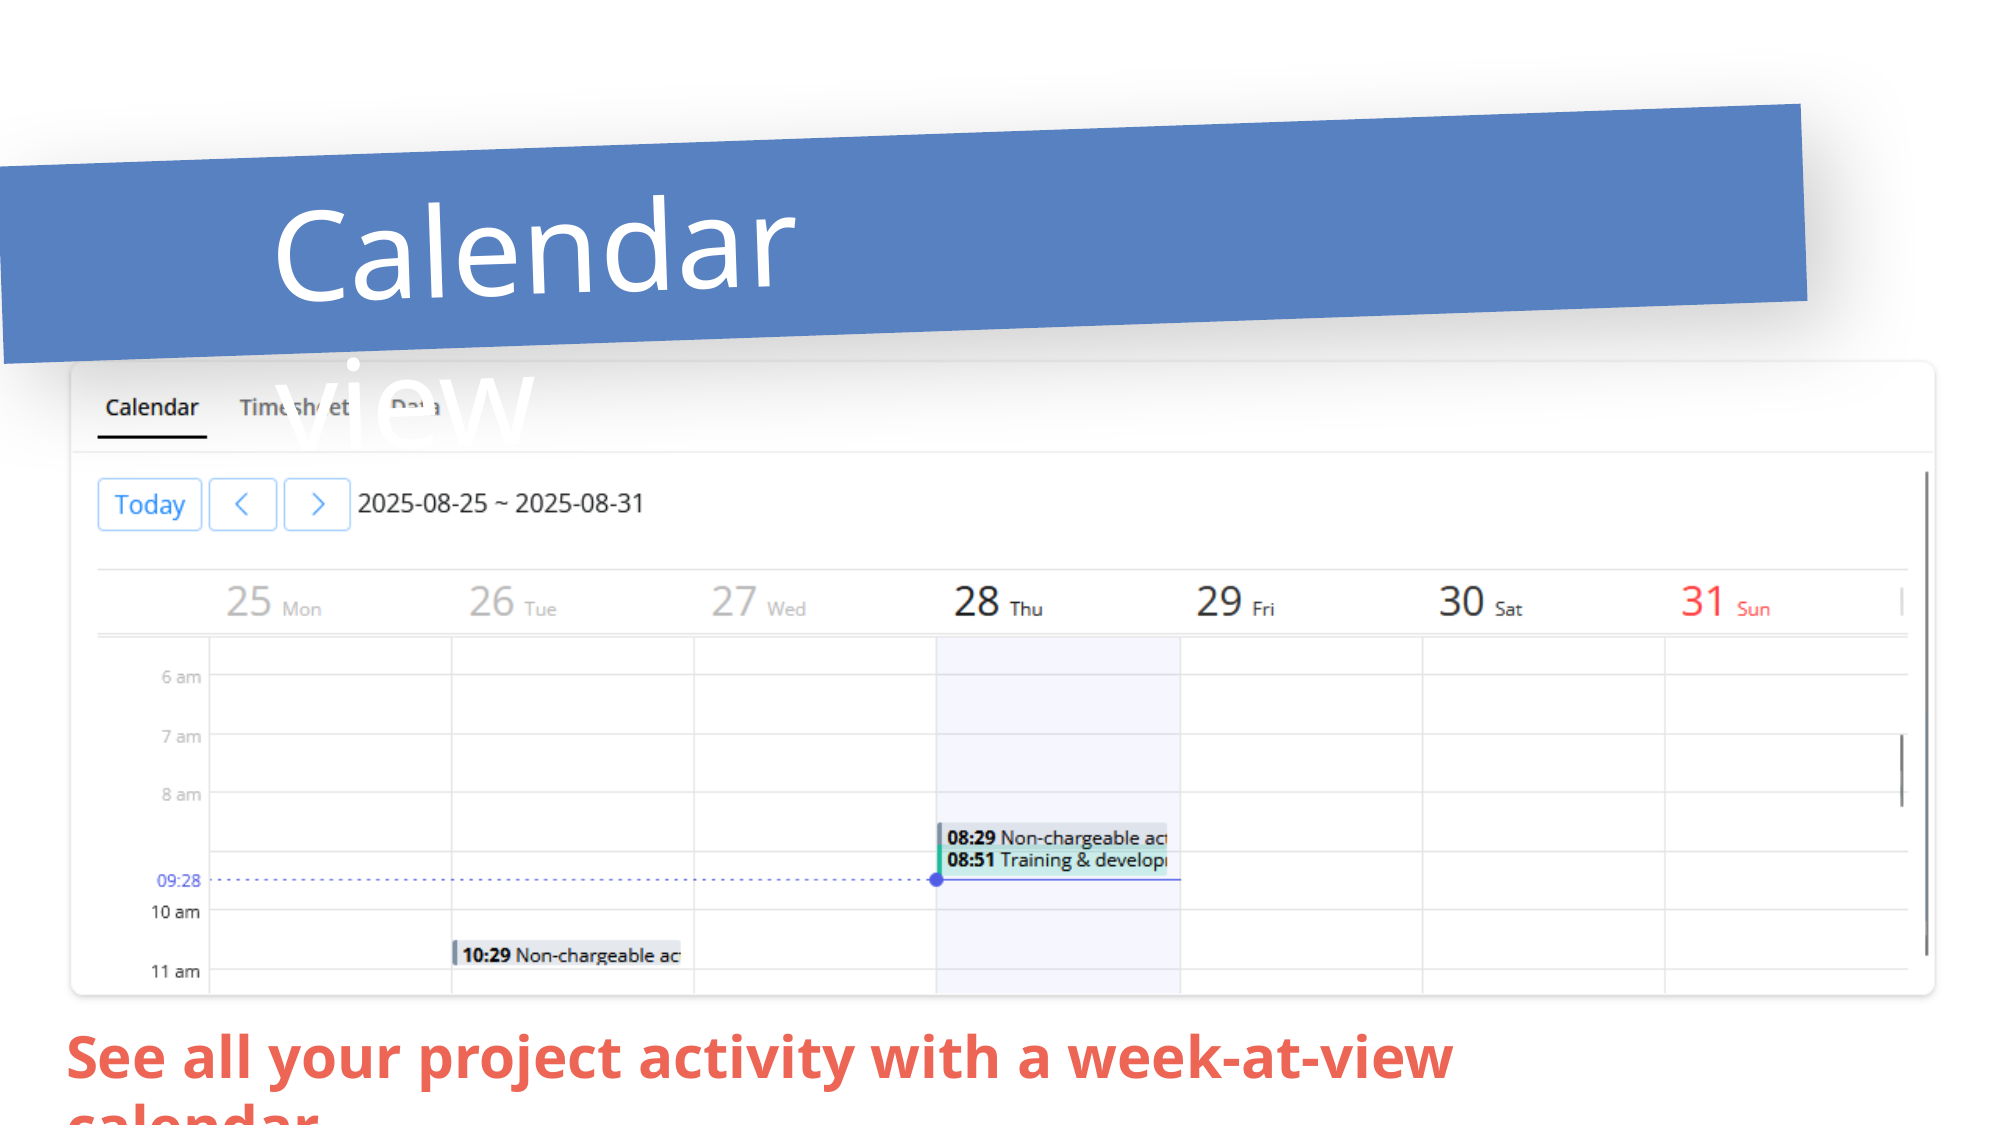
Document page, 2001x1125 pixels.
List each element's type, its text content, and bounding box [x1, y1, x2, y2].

text_box See all your project activity with a week-at-view calendar [51, 1014, 1657, 1125]
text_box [0, 134, 1806, 333]
picture [50, 345, 1950, 1014]
